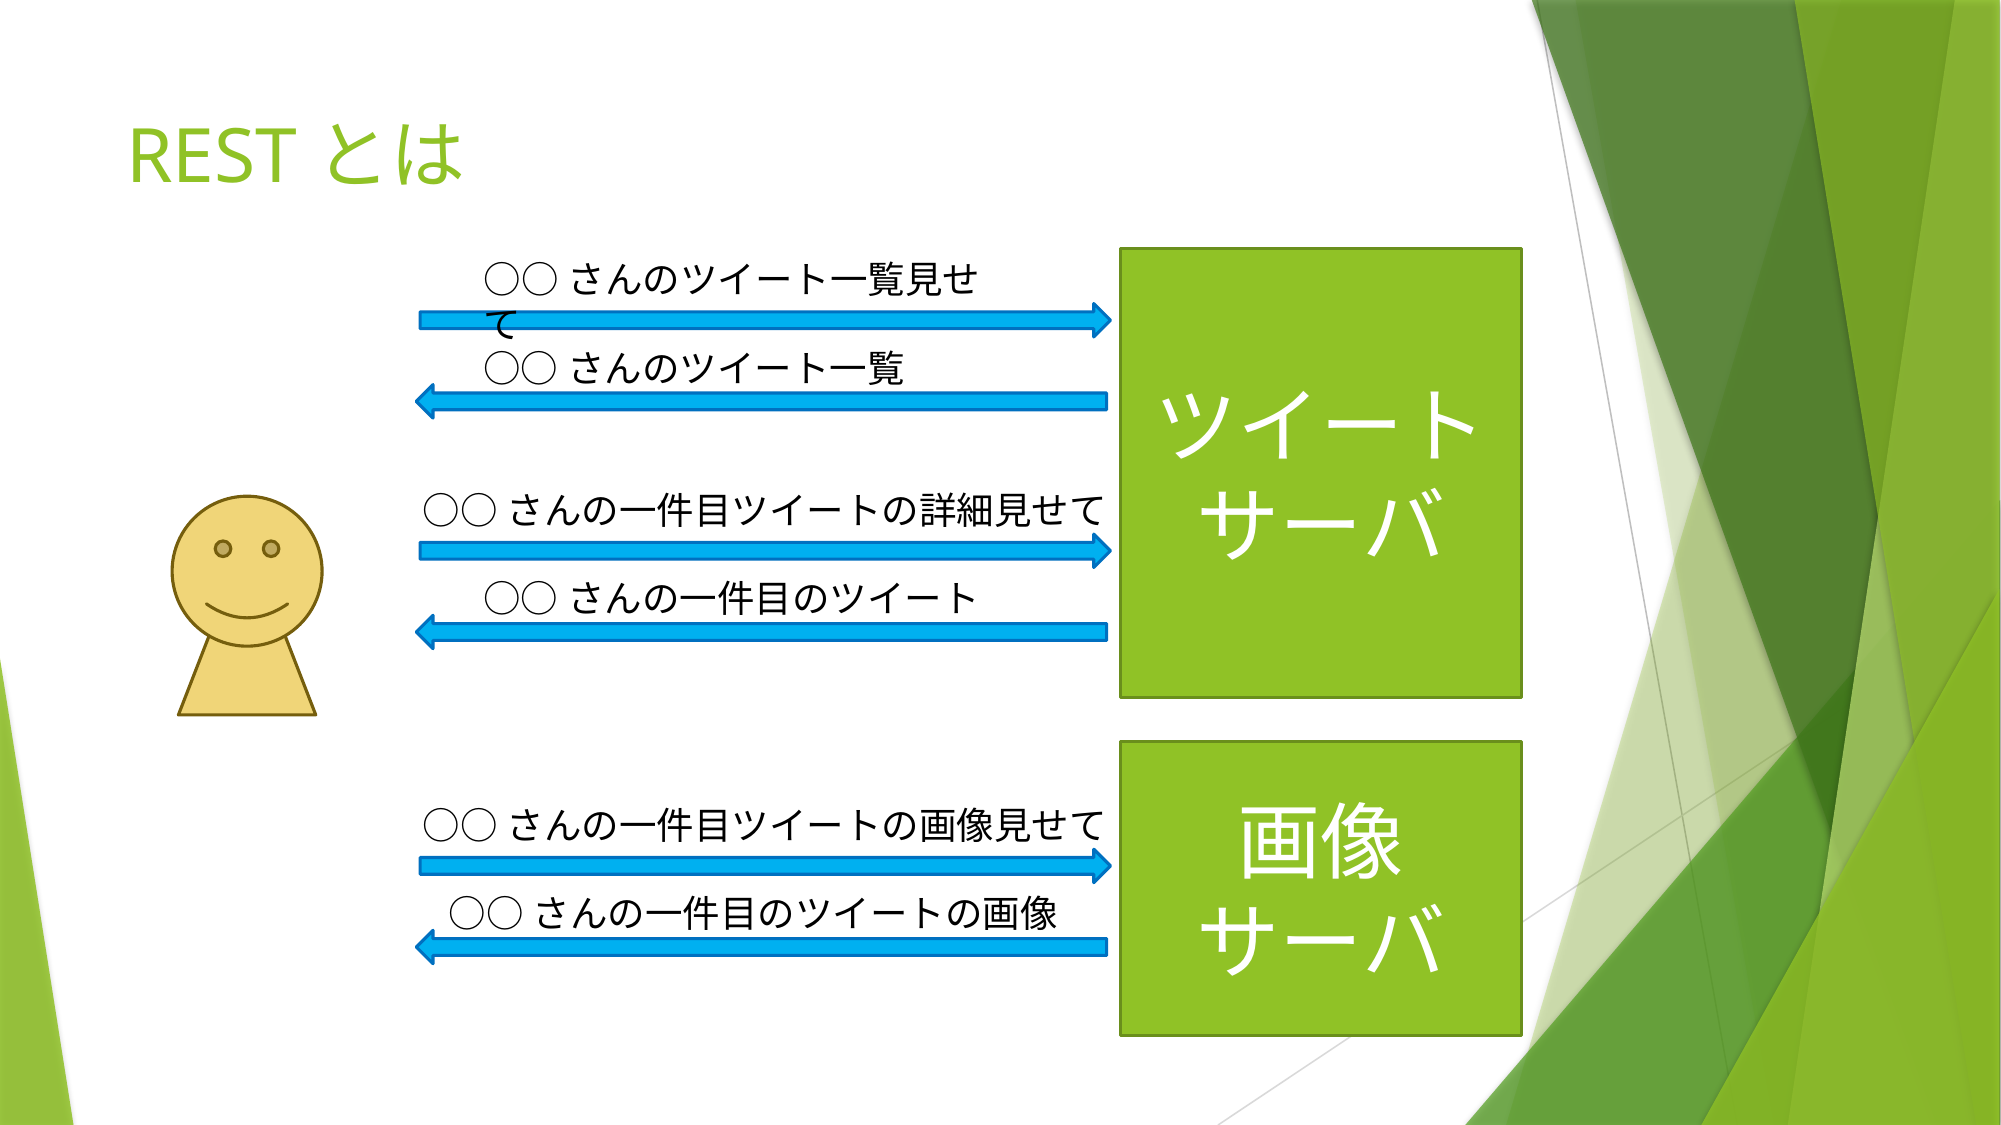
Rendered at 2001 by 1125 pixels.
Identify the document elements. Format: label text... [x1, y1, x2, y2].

text_box 画像 サーバ [1119, 740, 1523, 1037]
title RESTとは [111, 99, 1522, 214]
text_box [415, 613, 1109, 651]
text_box ○○さんのツイート一覧見せて [468, 248, 1032, 337]
text_box ツイート サーバ [1119, 247, 1523, 699]
text_box [418, 855, 1112, 882]
text_box ○○さんの一件目のツイート [468, 567, 1032, 628]
text_box [415, 383, 1109, 420]
text_box ○○さんのツイート一覧 [468, 337, 1032, 397]
text_box ○○さんの一件目のツイートの画像 [433, 882, 1116, 943]
text_box [418, 310, 468, 331]
text_box [1032, 302, 1112, 339]
text_box ○○さんの一件目ツイートの画像見せて [408, 794, 1158, 855]
text_box [415, 928, 1109, 966]
text_box [418, 540, 1112, 569]
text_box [171, 495, 323, 716]
text_box ○○さんの一件目ツイートの詳細見せて [408, 479, 1158, 540]
